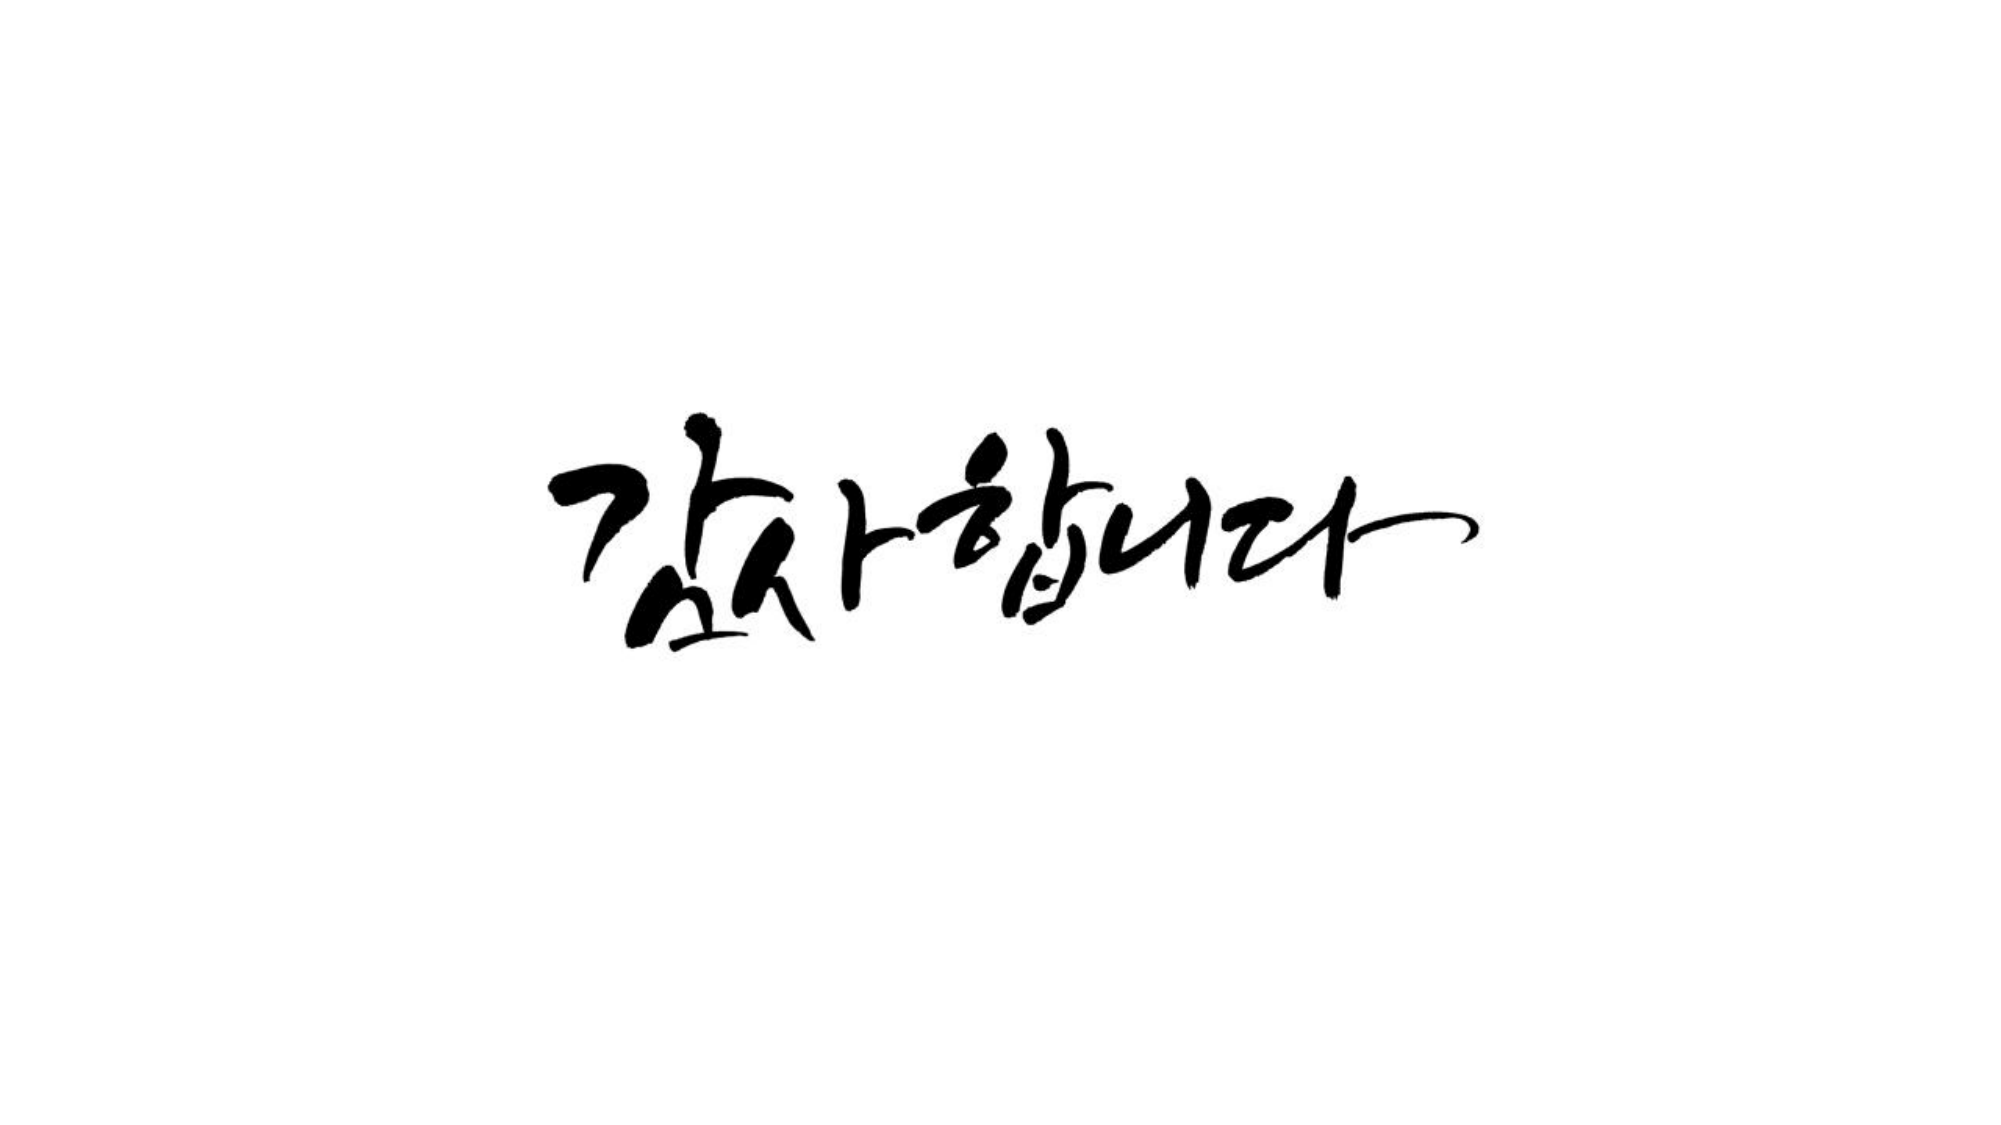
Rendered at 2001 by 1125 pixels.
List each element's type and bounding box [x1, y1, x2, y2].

text_box [329, 108, 2000, 952]
picture [484, 286, 1516, 774]
